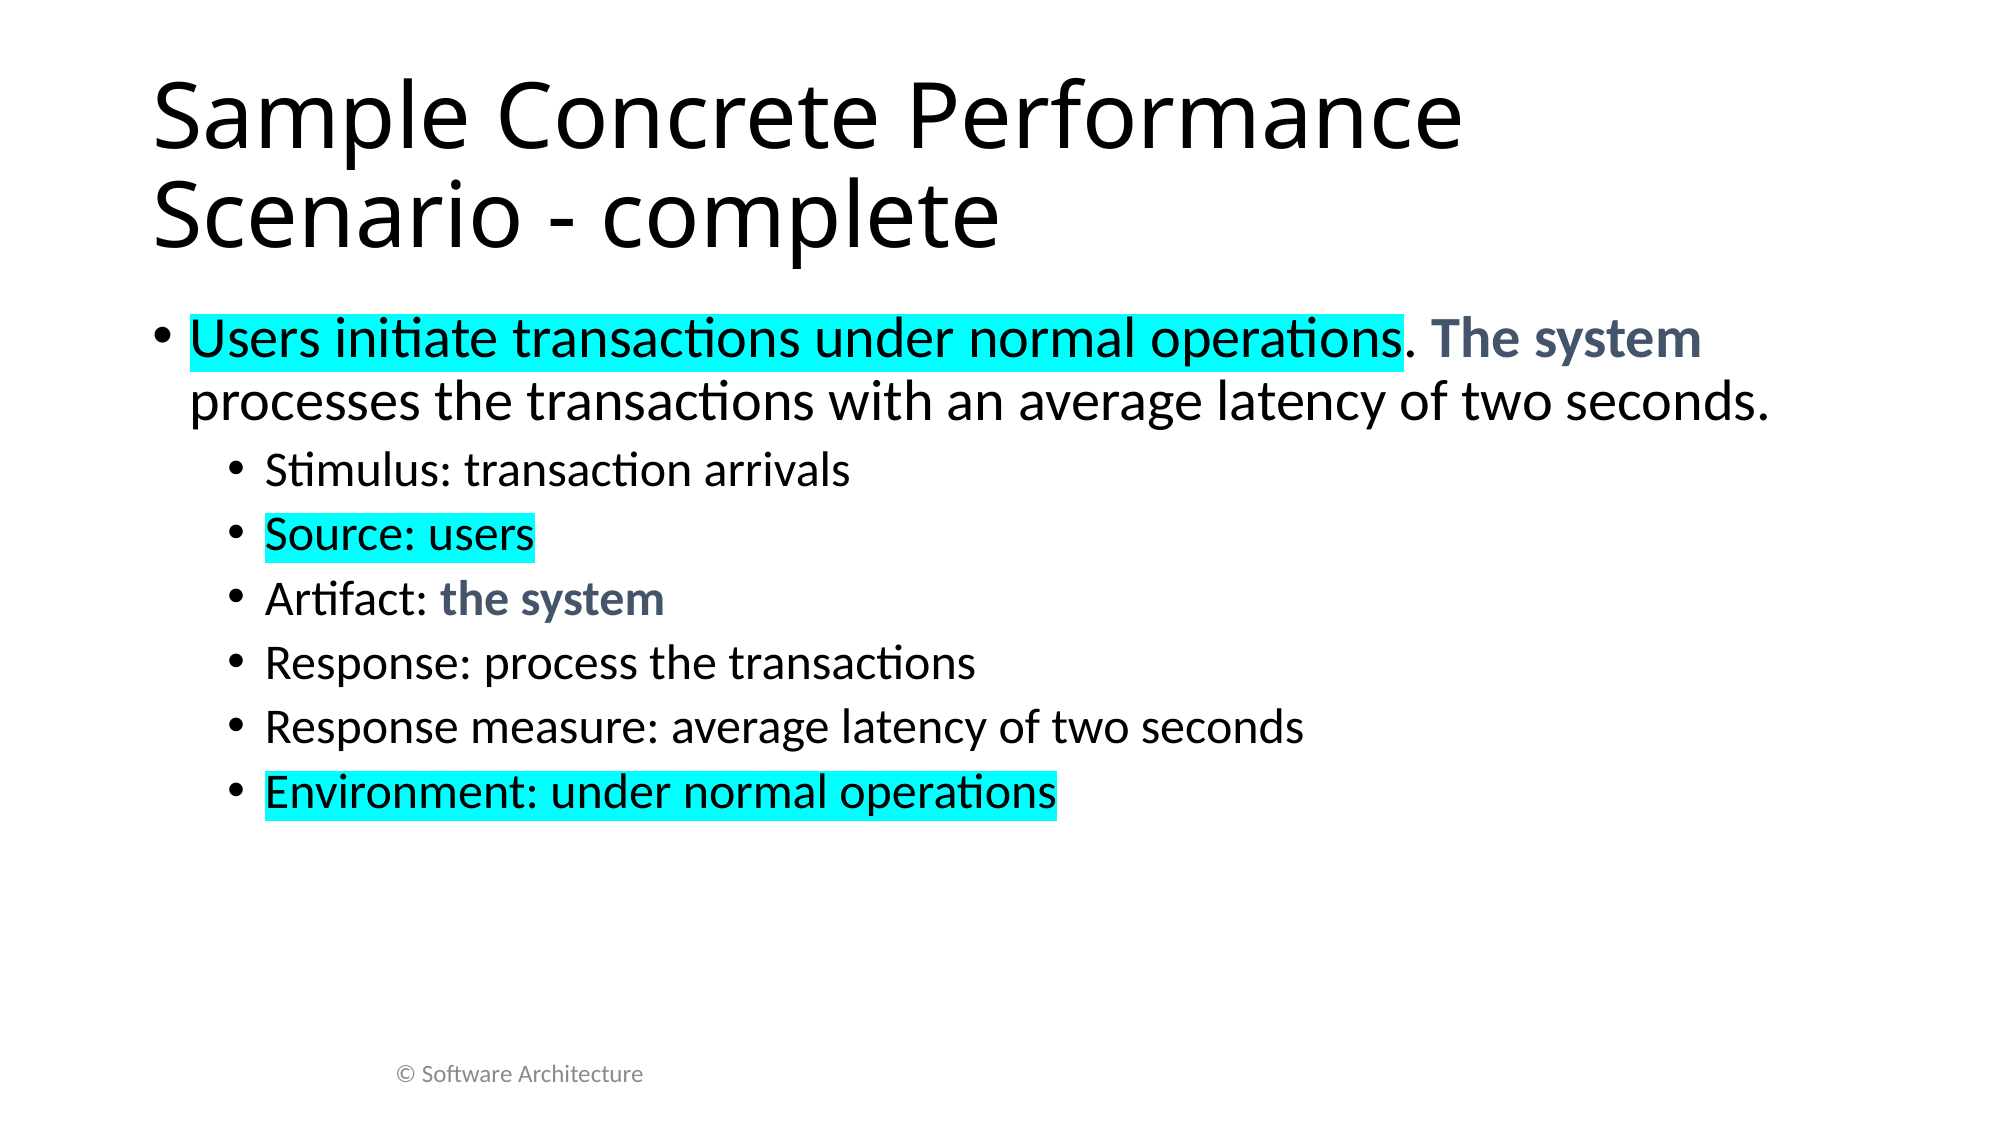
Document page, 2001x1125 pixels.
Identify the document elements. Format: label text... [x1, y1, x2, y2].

footer © Software Architecture [0, 1042, 1040, 1103]
title Sample Concrete Performance Scenario - complete [137, 59, 1863, 278]
list Users initiate transactions under normal operations. The system processes the transactions with an average latency of two seconds. Stimulus: transaction arrivals Source: users Artifact: the system Response: process the transactions Response measure: average latency of two seconds Environment: under normal operations [137, 299, 1863, 1014]
